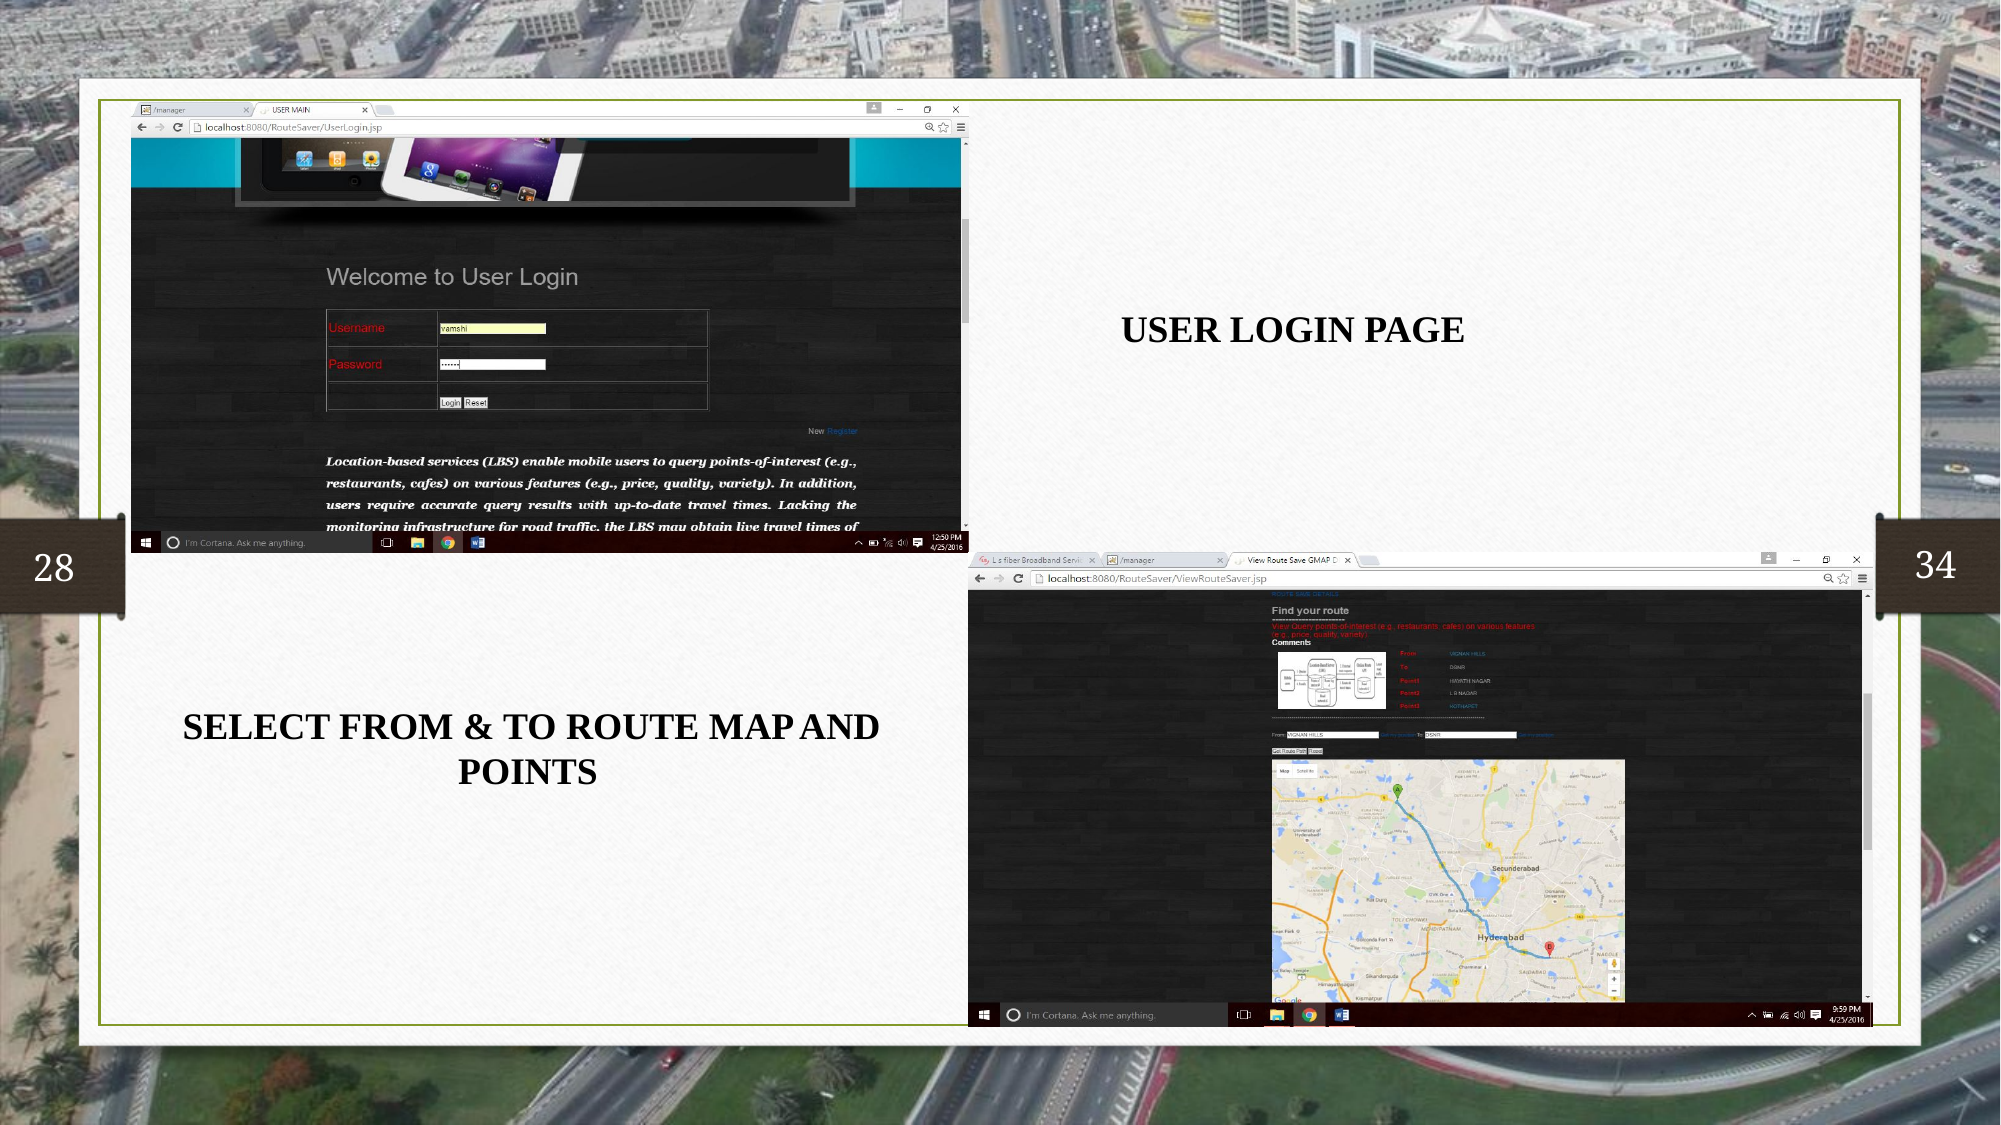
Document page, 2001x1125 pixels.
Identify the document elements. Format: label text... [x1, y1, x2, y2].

text_box 34 [1889, 533, 1972, 594]
picture [0, 0, 2001, 1125]
text_box SELECT FROM & TO ROUTE MAP AND POINTS [167, 694, 906, 800]
text_box USER LOGIN PAGE [1106, 297, 1500, 357]
text_box 28 [0, 536, 111, 596]
